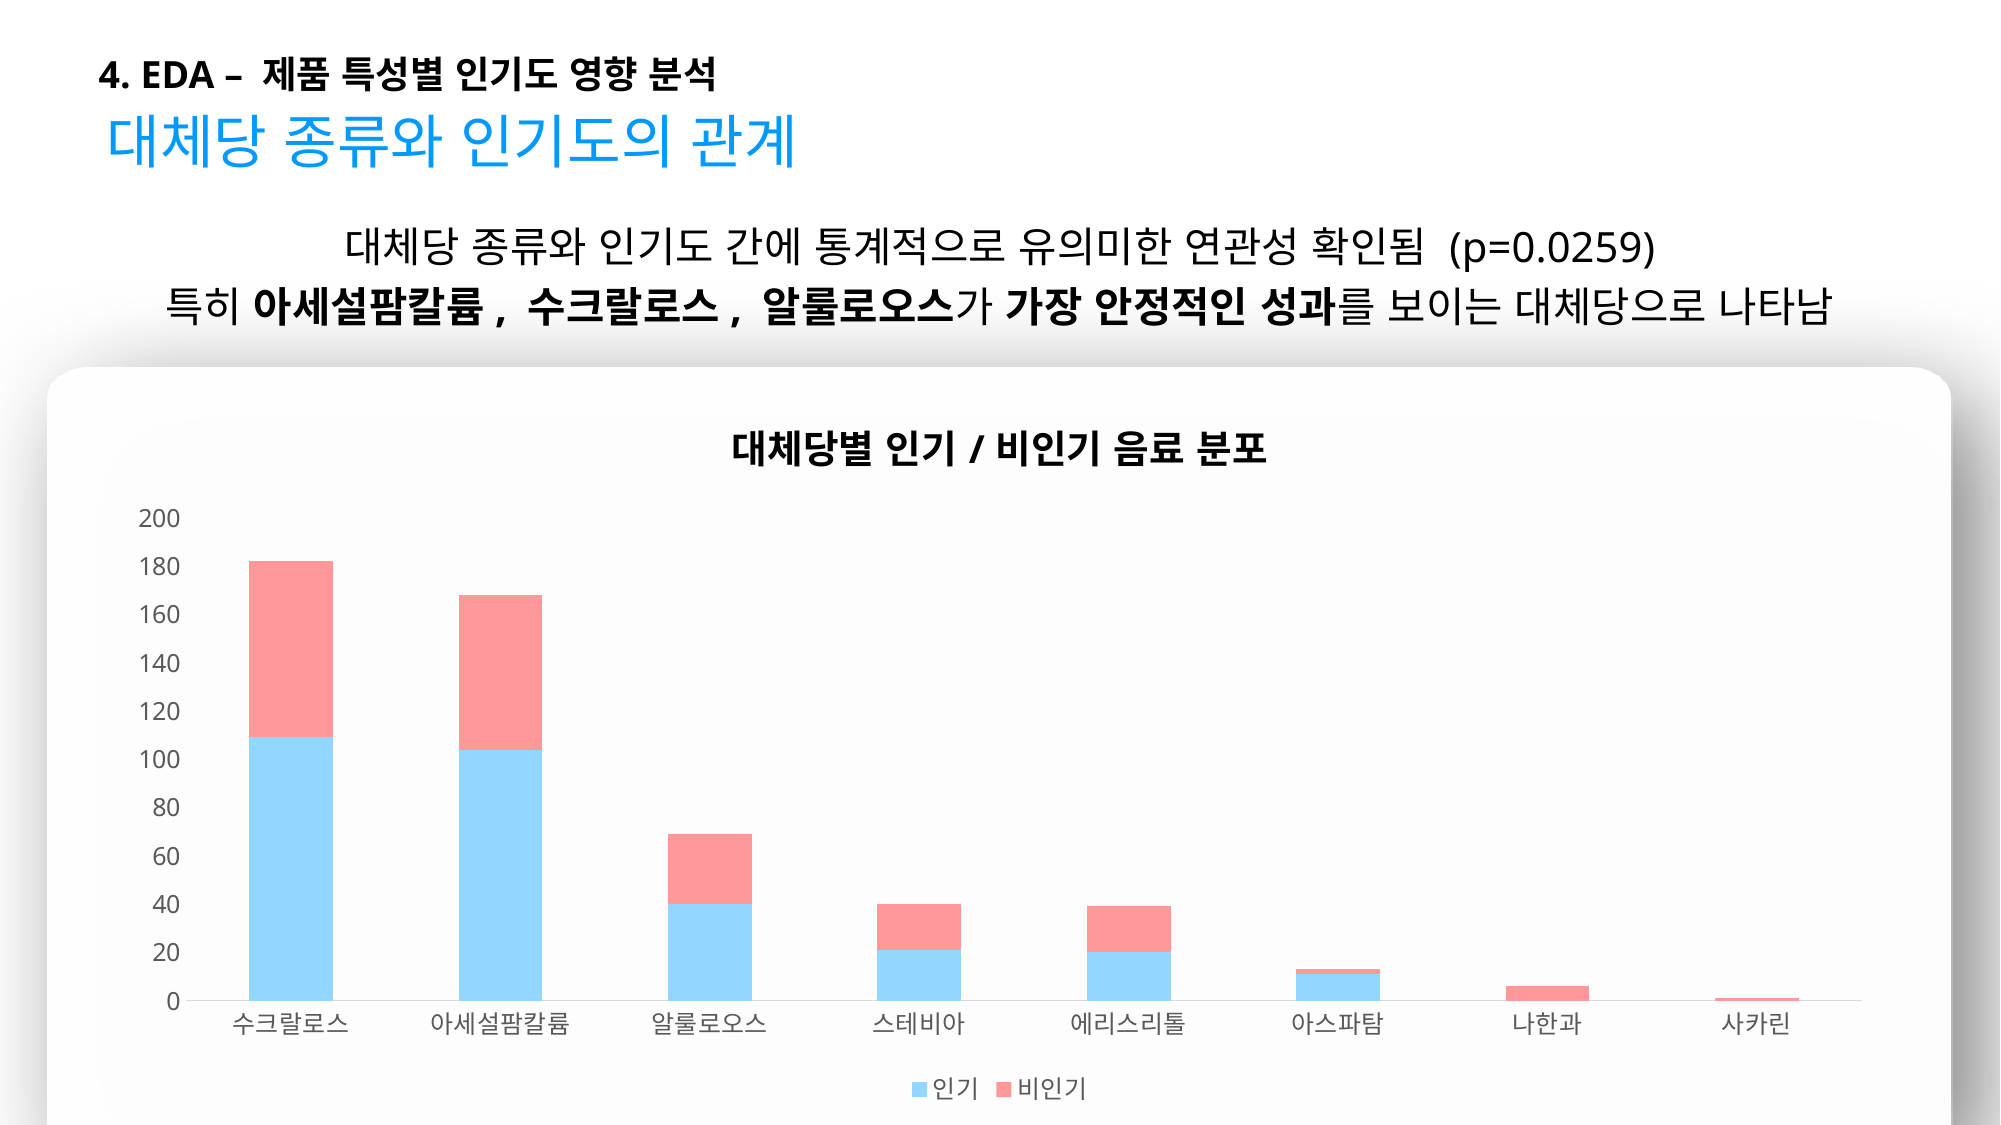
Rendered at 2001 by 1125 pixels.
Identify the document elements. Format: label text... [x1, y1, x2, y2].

text_box 대체당 종류와 인기도 간에 통계적으로 유의미한 연관성 확인됨 (p=0.0259) 특히 아세설팜칼륨, 수크랄로스, 알룰로오스가 가장 안정적인 성과를 보이는 대체당으로 나타남 [150, 203, 1850, 339]
text_box 대체당 종류와 인기도의 관계 [106, 93, 1081, 175]
picture [47, 367, 1953, 1125]
text_box 4. EDA – 제품 특성별 인기도 영향 분석 [84, 43, 733, 104]
chart [102, 383, 1898, 1113]
